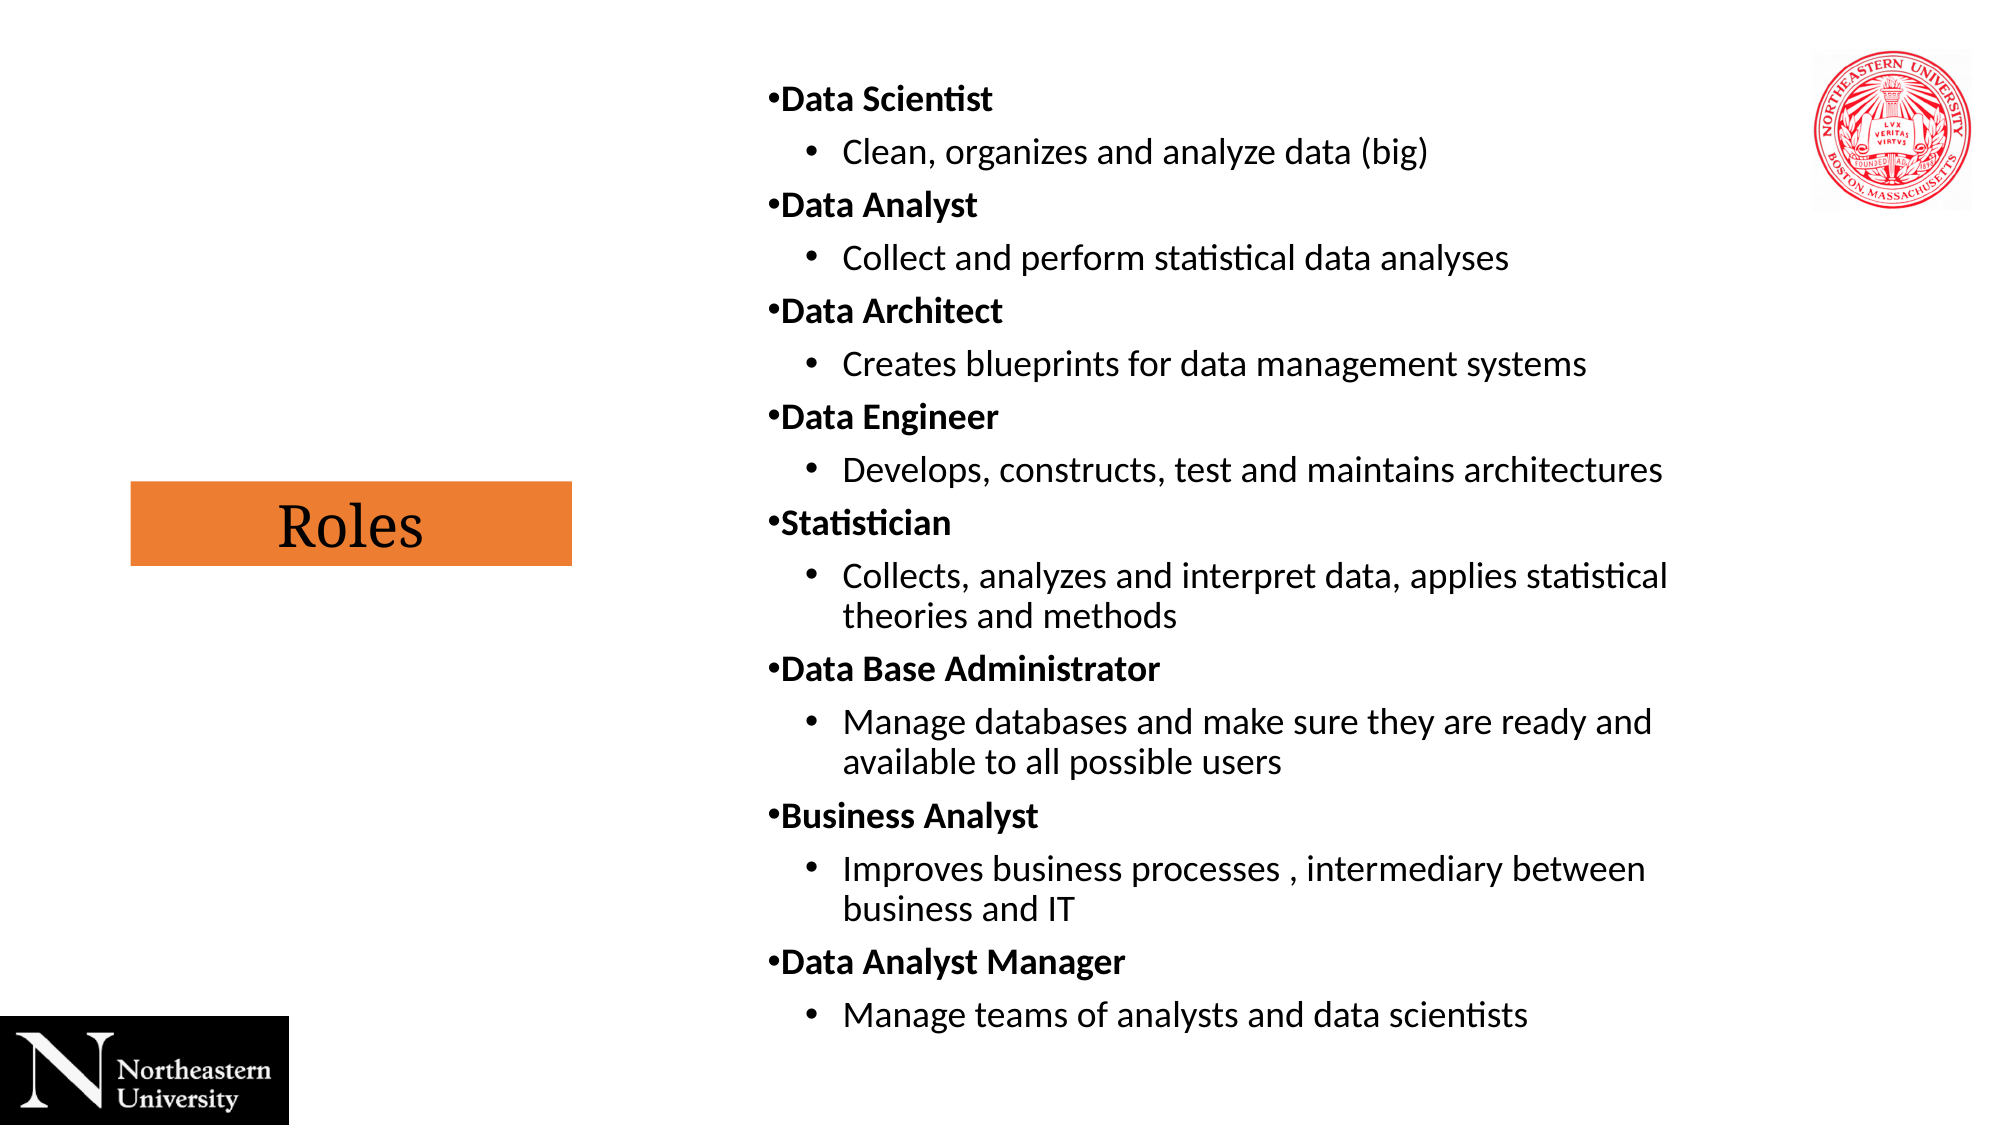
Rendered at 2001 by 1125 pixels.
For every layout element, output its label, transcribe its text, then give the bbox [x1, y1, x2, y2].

picture [0, 1016, 289, 1125]
text_box Roles [130, 481, 572, 566]
text_box Data Scientist Clean, organizes and analyze data (big) Data Analyst Collect and perform statistical data analyses Data Architect Creates blueprints for data management systems Data Engineer Develops, constructs, test and maintains architectures Statistician Collects, analyzes and interpret data, applies statistical theories and methods Data Base Administrator Manage databases and make sure they are ready and available to all possible users Business Analyst Improves business processes , intermediary between business and IT Data Analyst Manager Manage teams of analysts and data scientists [753, 71, 1758, 1043]
picture [1812, 49, 1972, 211]
